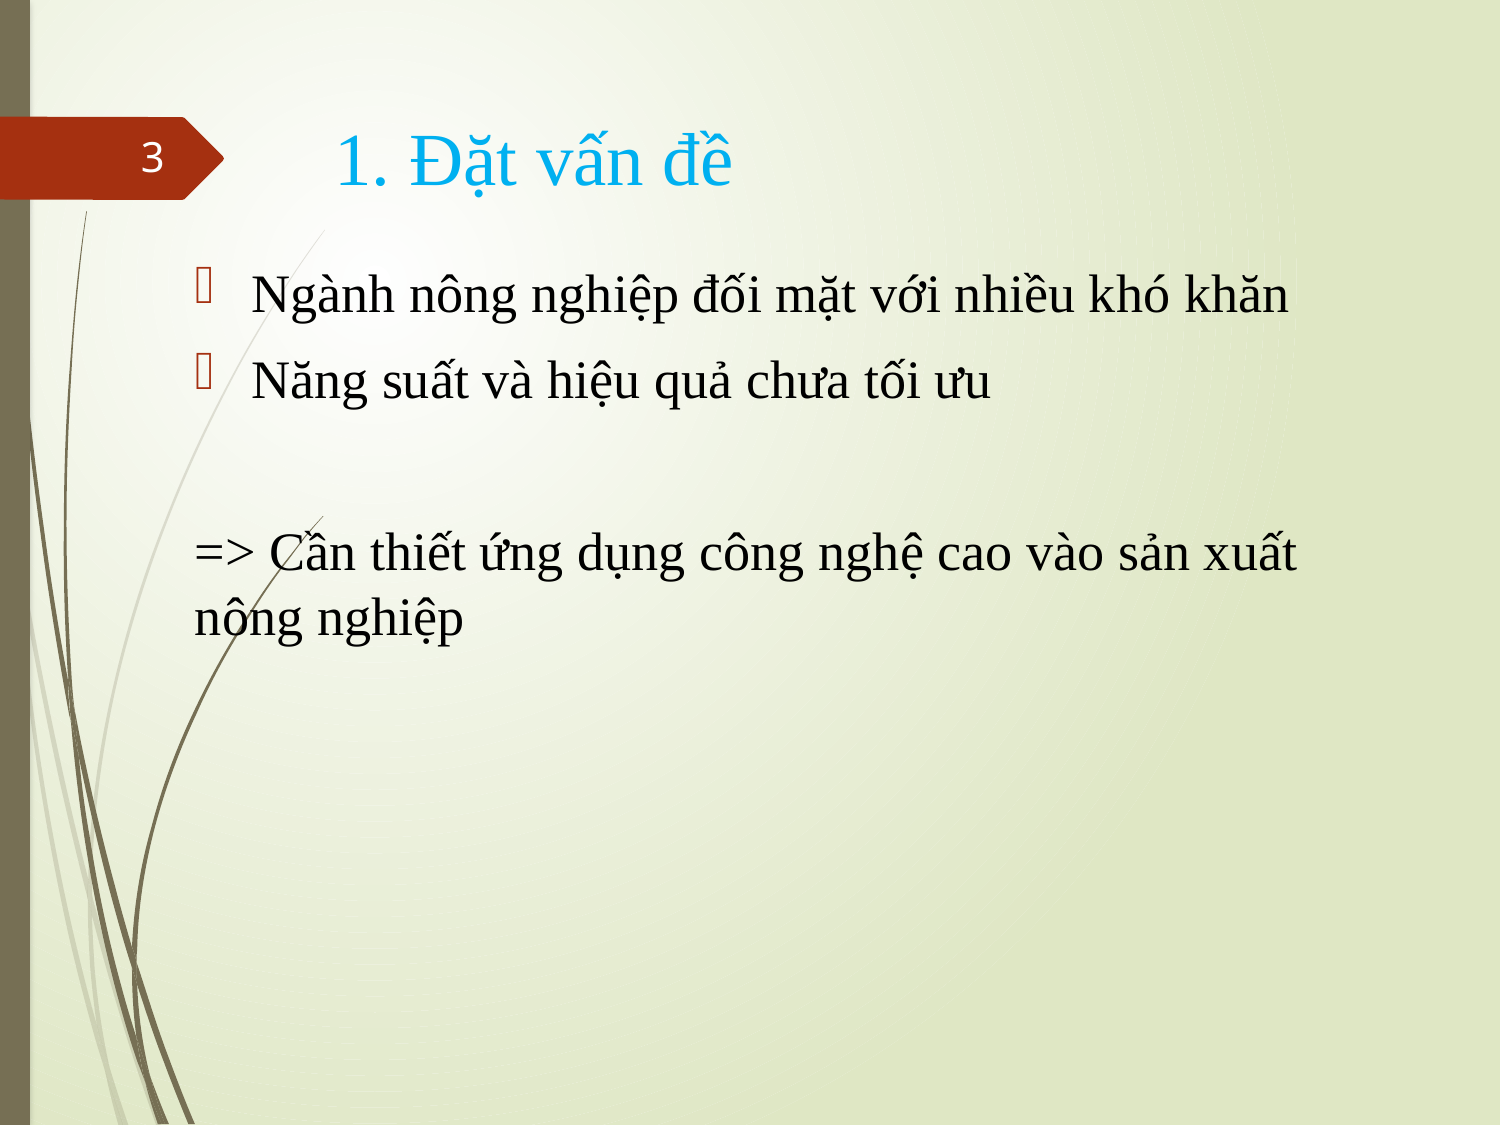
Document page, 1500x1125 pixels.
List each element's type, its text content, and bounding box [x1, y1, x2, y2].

title 1. Đặt vấn đề [319, 102, 1400, 224]
slide_number 3 [83, 129, 180, 190]
list Ngành nông nghiệp đối mặt với nhiều khó khăn Năng suất và hiệu quả chưa tối ưu => Cần thiết ứng dụng công nghệ cao vào sản xuất nông nghiệp [179, 250, 1400, 1059]
